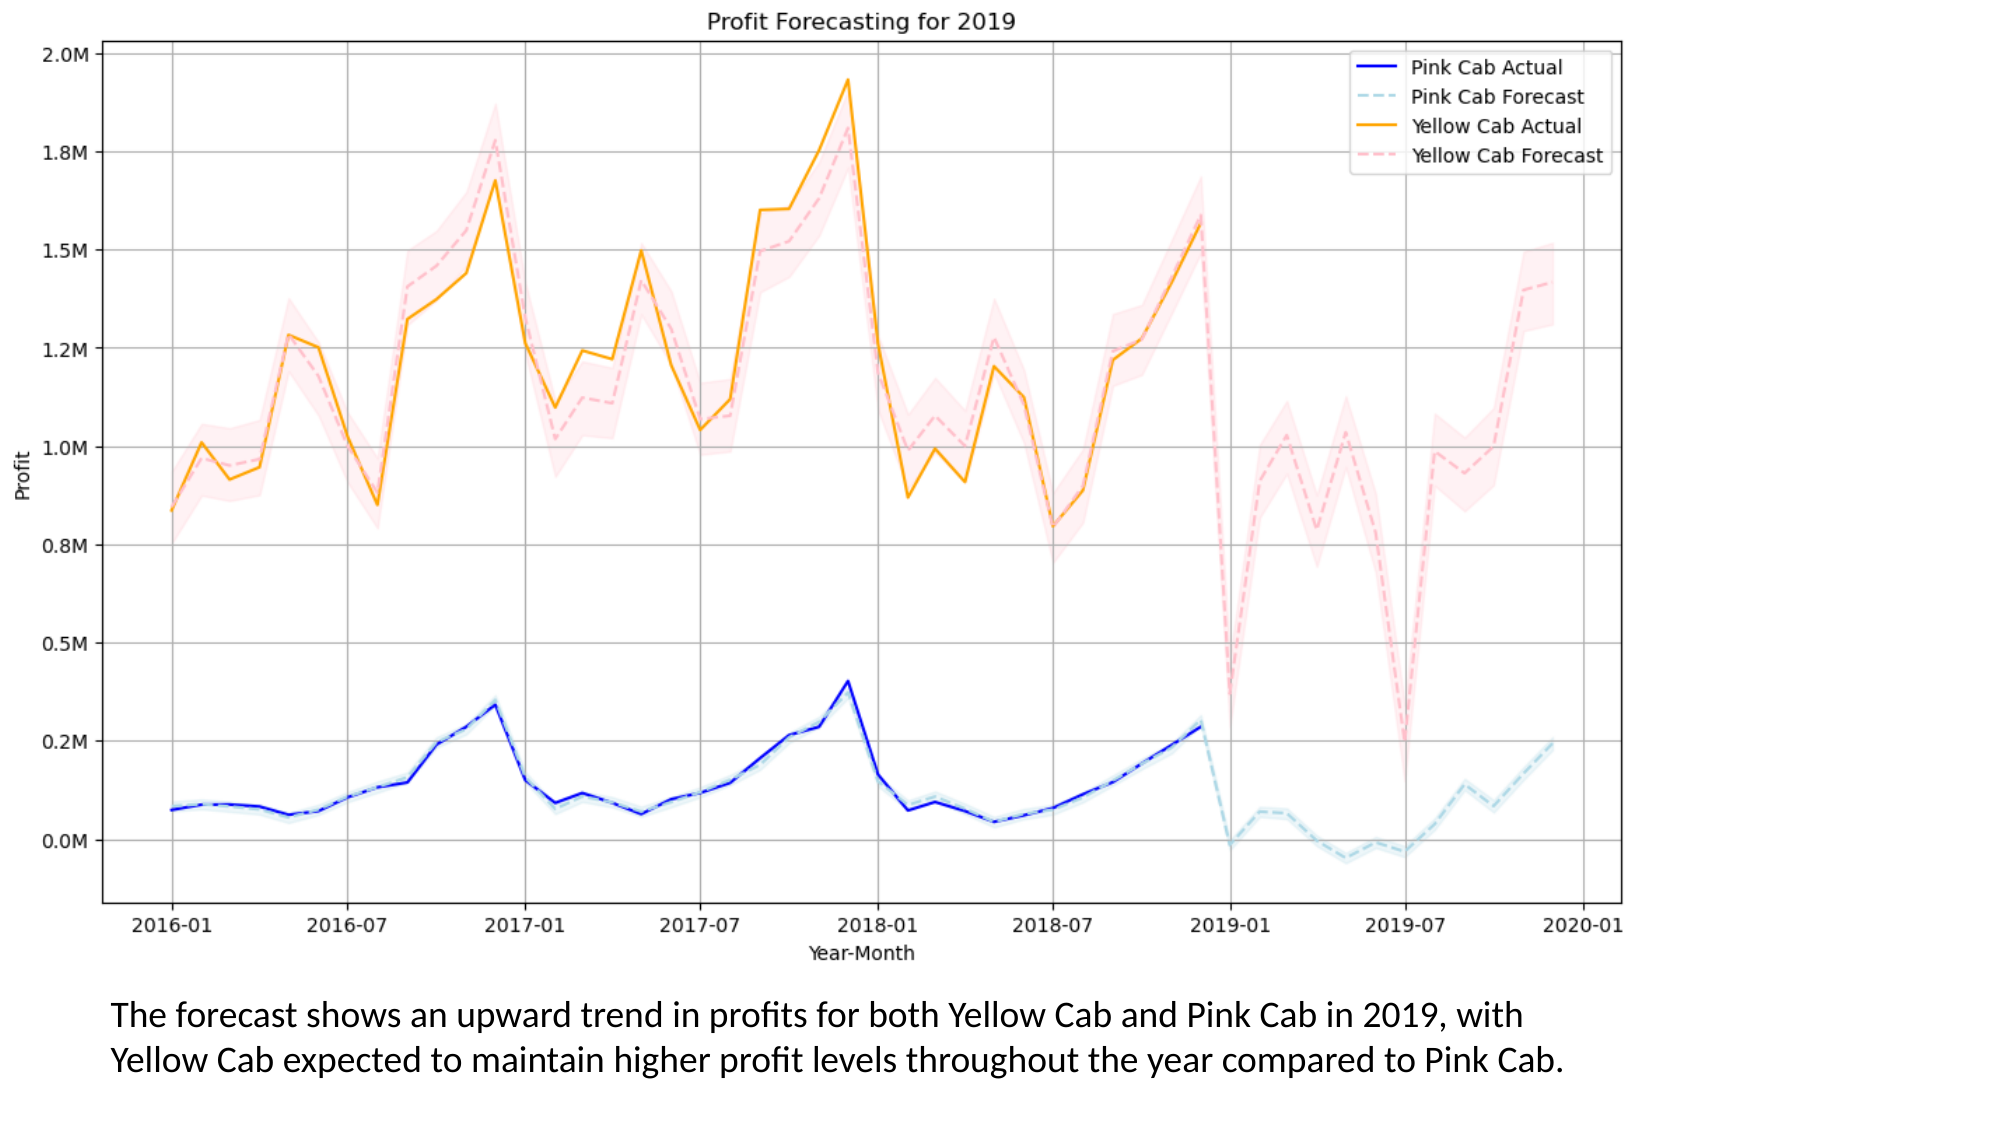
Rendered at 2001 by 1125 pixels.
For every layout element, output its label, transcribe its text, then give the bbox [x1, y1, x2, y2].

picture [0, 0, 1638, 978]
text_box The forecast shows an upward trend in profits for both Yellow Cab and Pink Cab in 2019, with Yellow Cab expected to maintain higher profit levels throughout the year compared to Pink Cab. [95, 982, 1638, 1088]
